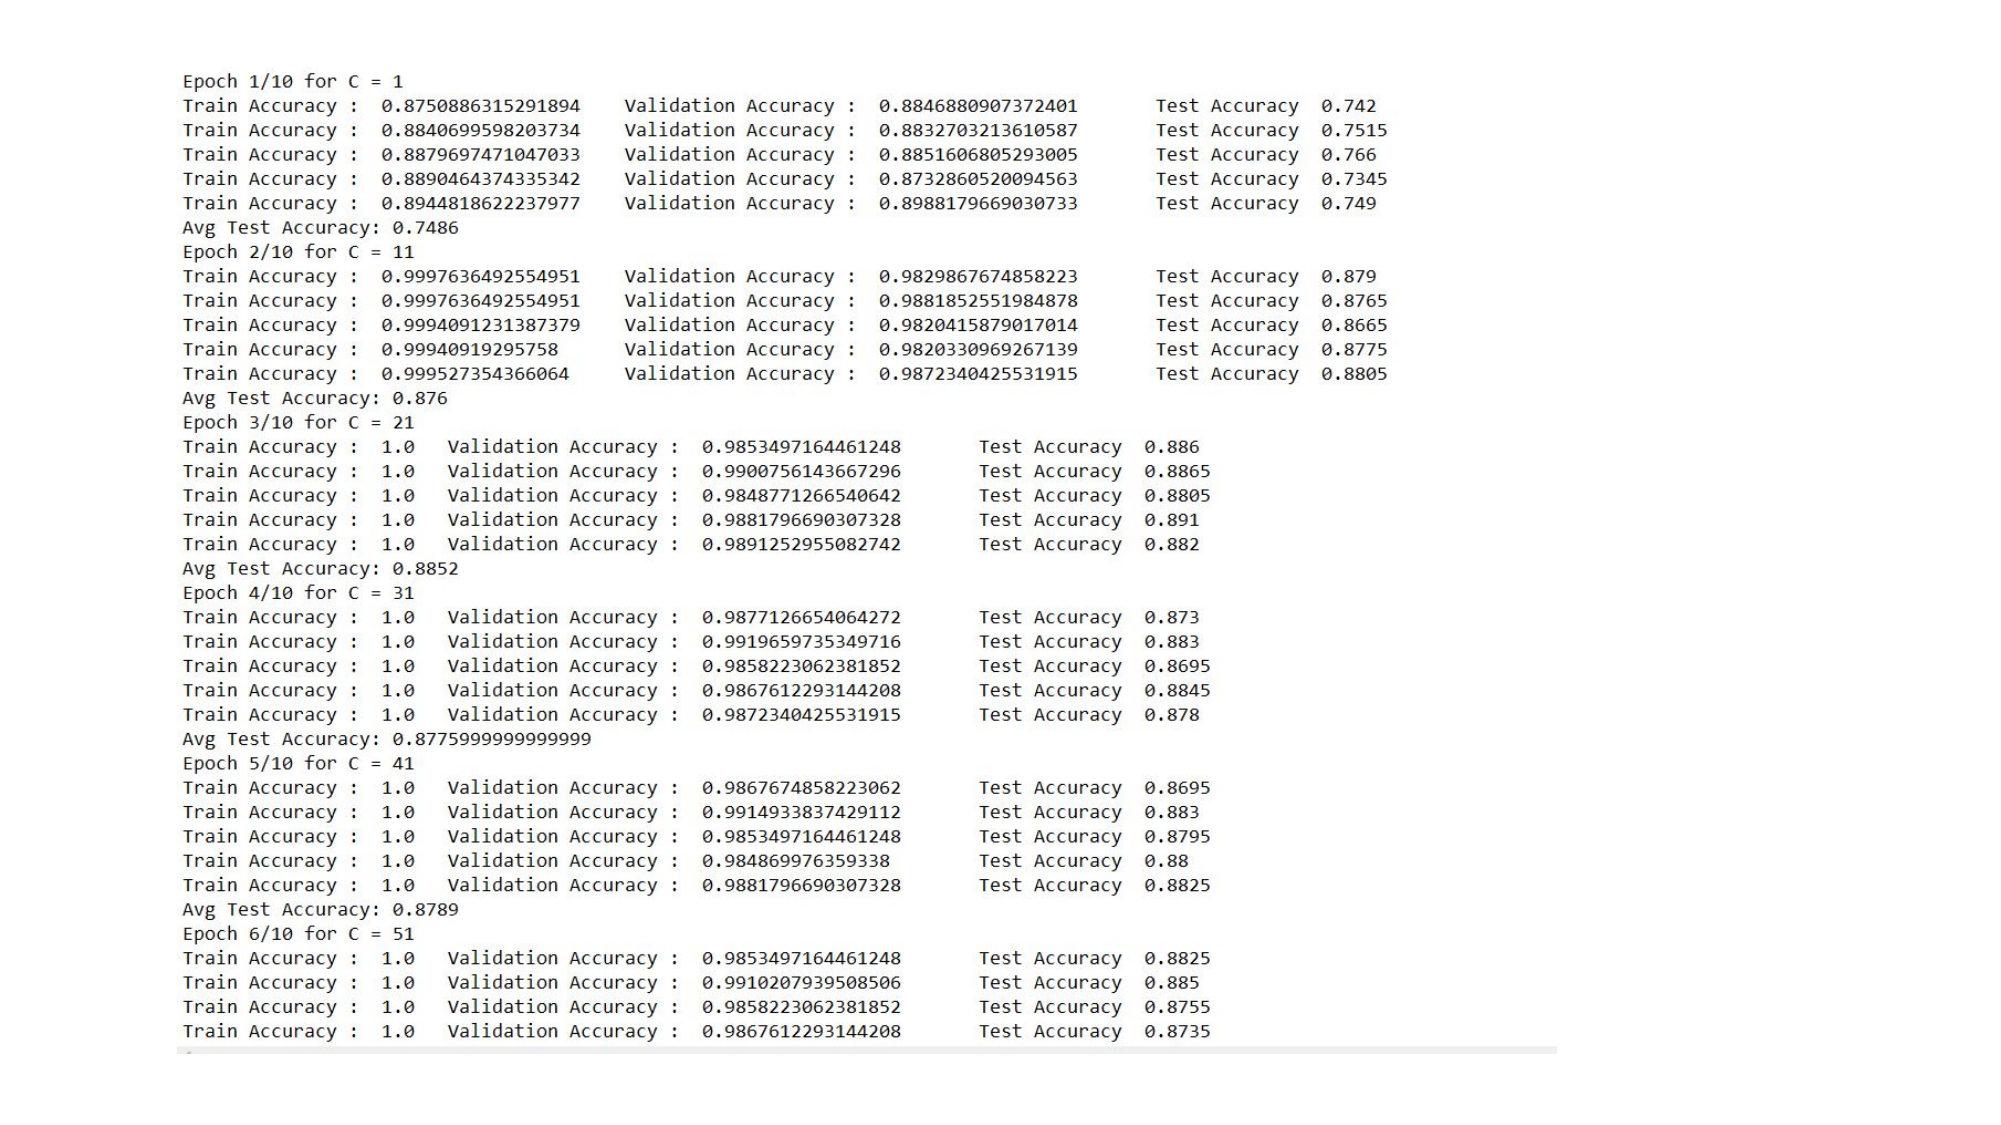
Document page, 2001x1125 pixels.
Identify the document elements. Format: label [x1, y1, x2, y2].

list [177, 41, 1557, 1054]
